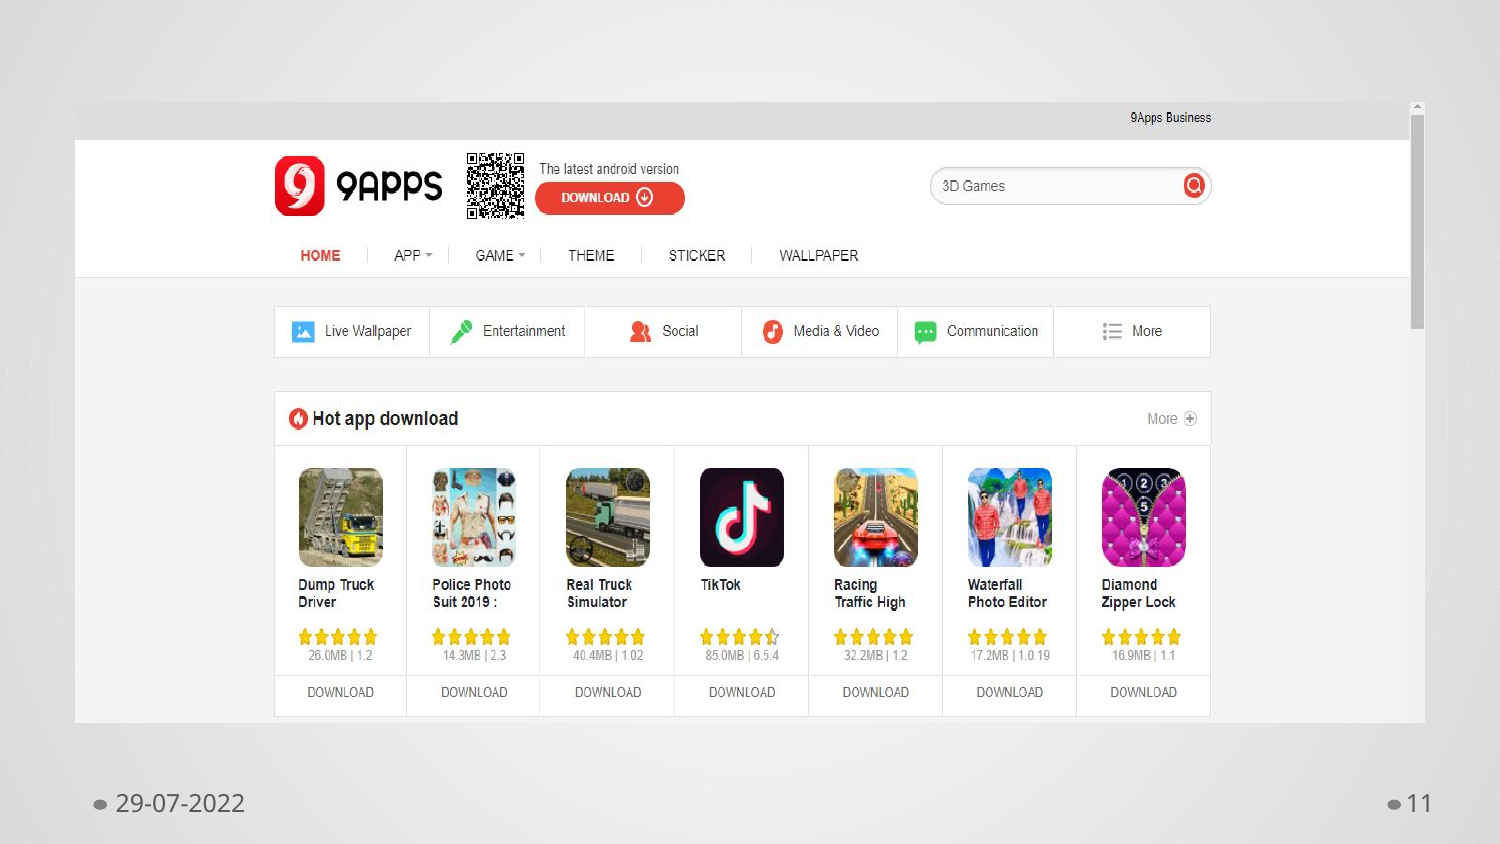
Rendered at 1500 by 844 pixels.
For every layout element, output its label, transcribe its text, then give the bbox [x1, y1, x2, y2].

slide_number 11 [1401, 782, 1494, 827]
footer 29-07-2022 [108, 782, 576, 827]
picture [74, 102, 1426, 724]
